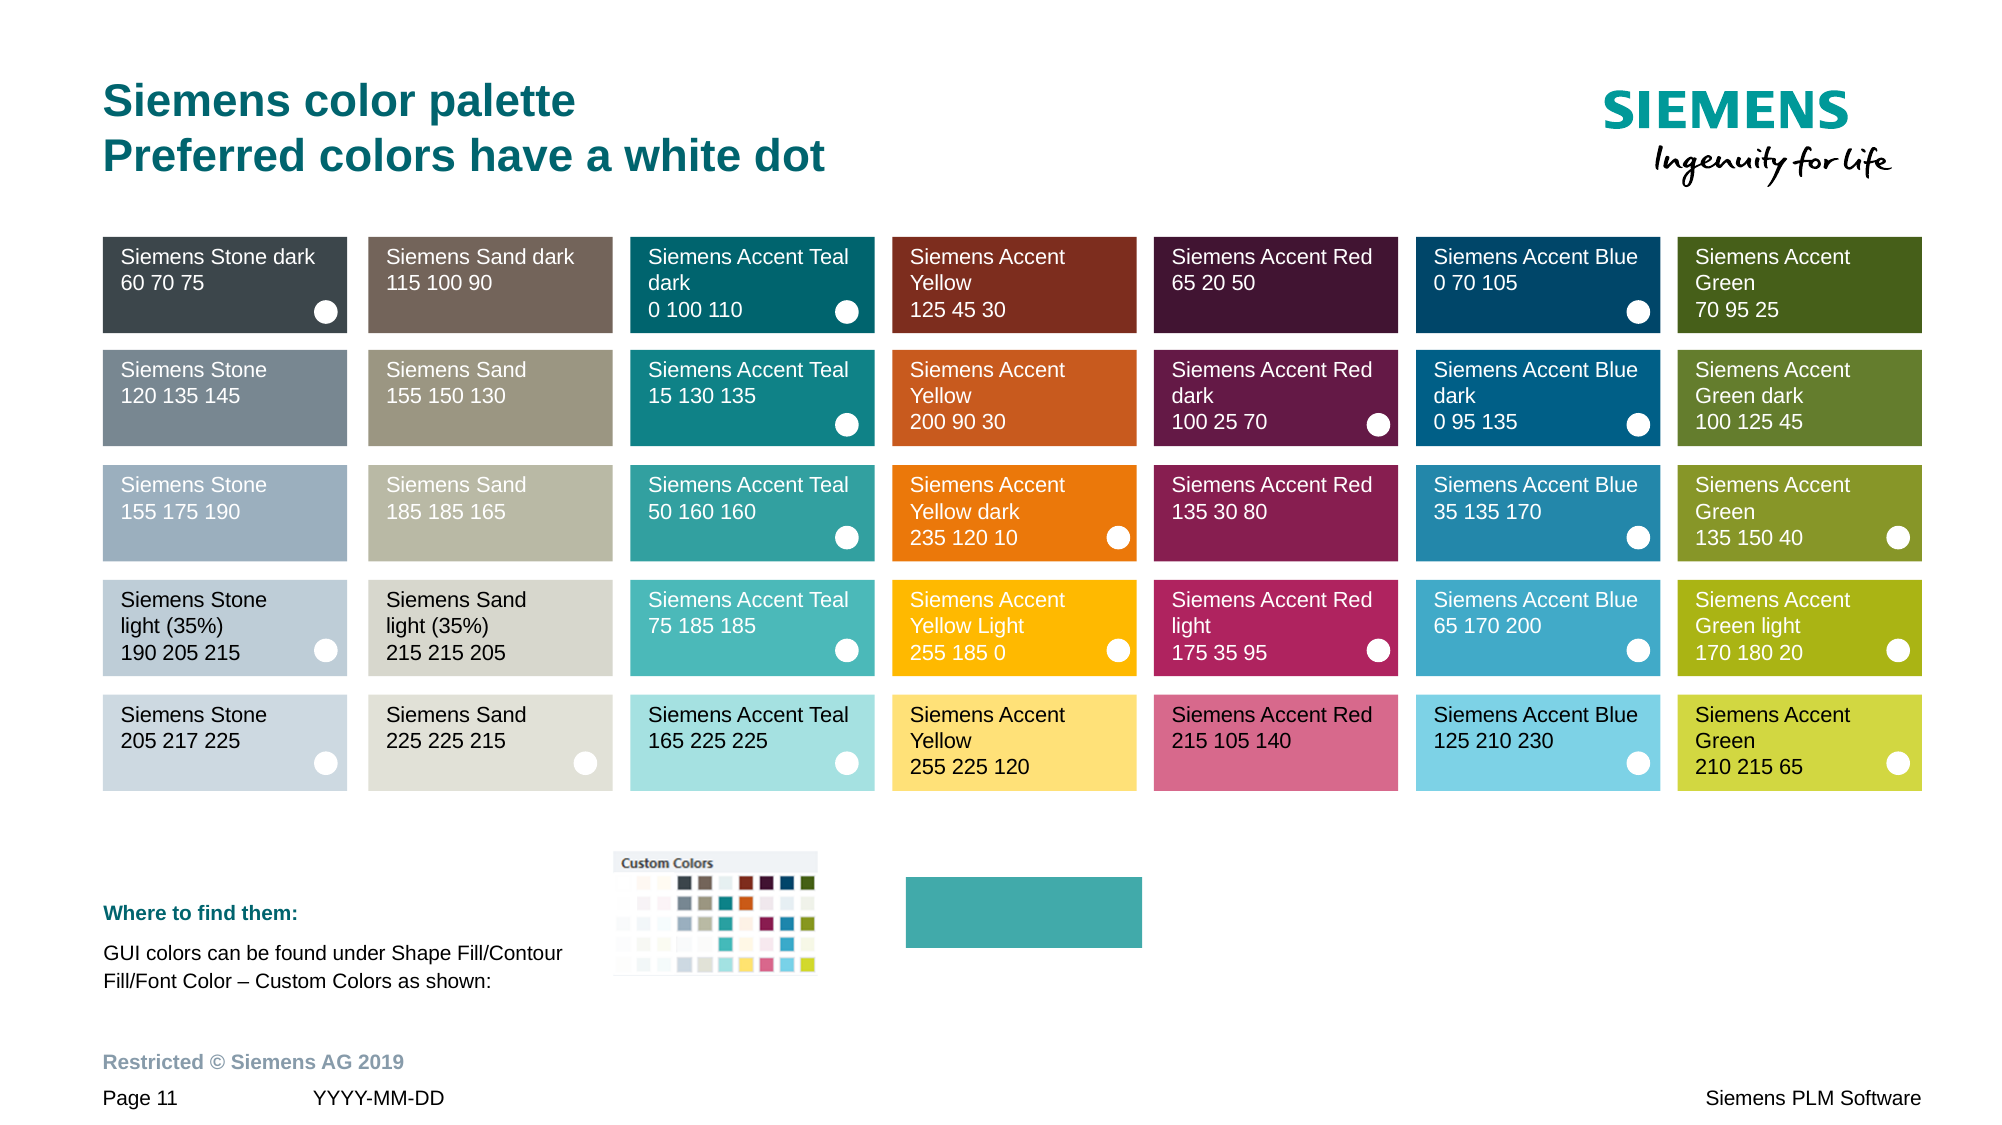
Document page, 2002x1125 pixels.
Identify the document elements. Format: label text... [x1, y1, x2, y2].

text_box Siemens Accent Yellow 125 45 30 [892, 236, 1137, 334]
text_box [835, 751, 859, 776]
text_box Siemens Accent Green dark 100 125 45 [1677, 349, 1922, 447]
text_box [1366, 638, 1391, 663]
text_box Siemens Accent Teal dark 0 100 110 [630, 236, 875, 334]
text_box Siemens Accent Red 215 105 140 [1153, 694, 1399, 791]
text_box Siemens Accent Yellow Light 255 185 0 [892, 579, 1137, 677]
text_box [1626, 412, 1651, 437]
text_box [1626, 525, 1651, 550]
text_box [1106, 525, 1131, 550]
text_box [835, 412, 859, 437]
text_box Siemens Accent Red dark 100 25 70 [1153, 349, 1399, 447]
text_box [905, 877, 1143, 948]
text_box [314, 300, 338, 324]
text_box [573, 751, 598, 776]
text_box Siemens Sand 225 225 215 [368, 694, 613, 791]
text_box Siemens Accent Blue 65 170 200 [1416, 579, 1661, 677]
text_box Siemens Accent Yellow 255 225 120 [892, 694, 1137, 791]
text_box [835, 638, 859, 663]
text_box Siemens Stone 120 135 145 [102, 349, 348, 447]
text_box Siemens Accent Blue 125 210 230 [1416, 694, 1661, 791]
text_box Siemens Sand light (35%) 215 215 205 [368, 579, 613, 677]
text_box Siemens Accent Blue 0 70 105 [1416, 236, 1661, 334]
text_box Where to find them: GUI colors can be found under Shape Fill/Contour Fill/Font Color – Custom Colors as shown: [103, 816, 572, 1017]
text_box [1626, 638, 1651, 663]
text_box Siemens Accent Teal 15 130 135 [630, 349, 875, 447]
text_box Siemens Sand 185 185 165 [368, 465, 613, 562]
text_box [314, 751, 338, 776]
text_box Siemens Accent Teal 165 225 225 [630, 694, 875, 791]
text_box [1886, 751, 1911, 776]
text_box [1106, 638, 1131, 663]
text_box [1366, 412, 1391, 437]
text_box [314, 638, 338, 663]
text_box Siemens Accent Green light 170 180 20 [1677, 579, 1922, 677]
text_box Siemens Accent Green 70 95 25 [1677, 236, 1922, 334]
title Siemens color palette Preferred colors have a white dot [0, 0, 2001, 237]
text_box [835, 300, 859, 324]
text_box Siemens Accent Teal 75 185 185 [630, 579, 875, 677]
text_box Siemens Accent Blue 35 135 170 [1416, 465, 1661, 562]
text_box [1886, 525, 1911, 550]
text_box Siemens Sand 155 150 130 [368, 349, 613, 447]
picture [612, 848, 819, 977]
text_box Siemens Stone light (35%) 190 205 215 [102, 579, 348, 677]
text_box Siemens Stone 205 217 225 [102, 694, 348, 791]
text_box Siemens Accent Teal 50 160 160 [630, 465, 875, 562]
text_box Siemens Accent Red 65 20 50 [1153, 236, 1399, 334]
text_box Siemens Accent Green 135 150 40 [1677, 465, 1922, 562]
text_box Siemens Accent Red light 175 35 95 [1153, 579, 1399, 677]
text_box Siemens Sand dark 115 100 90 [368, 236, 613, 334]
text_box Siemens Accent Blue dark 0 95 135 [1416, 349, 1661, 447]
text_box Siemens Accent Yellow dark 235 120 10 [892, 465, 1137, 562]
text_box Siemens Accent Green 210 215 65 [1677, 694, 1922, 791]
text_box Siemens Stone 155 175 190 [102, 465, 348, 562]
text_box Siemens Stone dark 60 70 75 [102, 236, 348, 334]
text_box Siemens Accent Yellow 200 90 30 [892, 349, 1137, 447]
text_box [835, 525, 859, 550]
text_box [1886, 638, 1911, 663]
text_box Siemens Accent Red 135 30 80 [1153, 465, 1399, 562]
text_box [1626, 751, 1651, 776]
text_box [1626, 300, 1651, 324]
